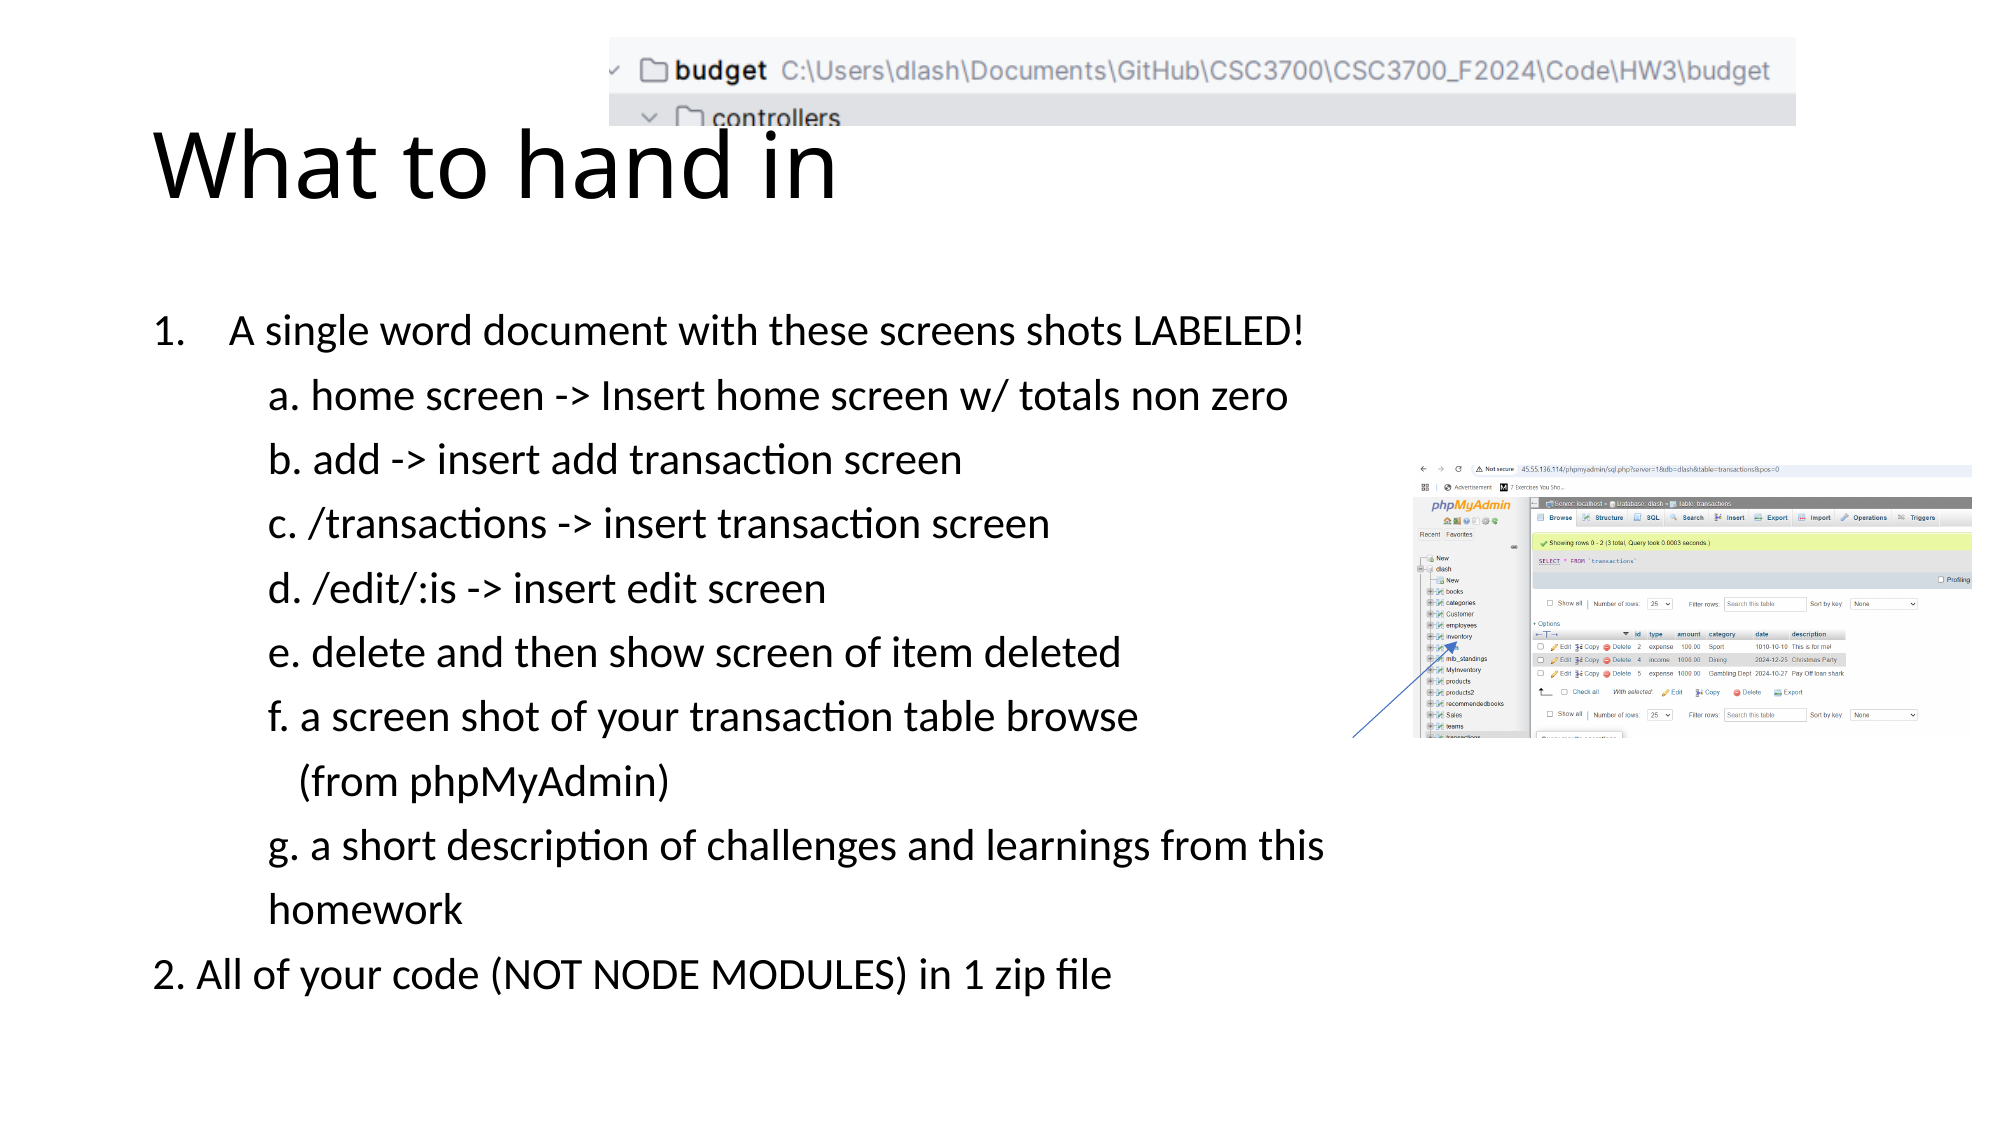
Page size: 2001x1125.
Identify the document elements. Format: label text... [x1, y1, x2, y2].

picture [1413, 465, 1972, 738]
title What to hand in [137, 59, 1863, 278]
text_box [1352, 641, 1458, 738]
picture [609, 37, 1796, 126]
list A single word document with these screens shots LABELED! a. home screen -> Insert home screen w/ totals non zero b. add -> insert add transaction screen c. /transactions -> insert transaction screen d. /edit/:is -> insert edit screen e. delete and then show screen of item deleted f. a screen shot of your transaction table browse (from phpMyAdmin) g. a short description of challenges and learnings from this homework 2. All of your code (NOT NODE MODULES) in 1 zip file [137, 299, 1863, 1014]
